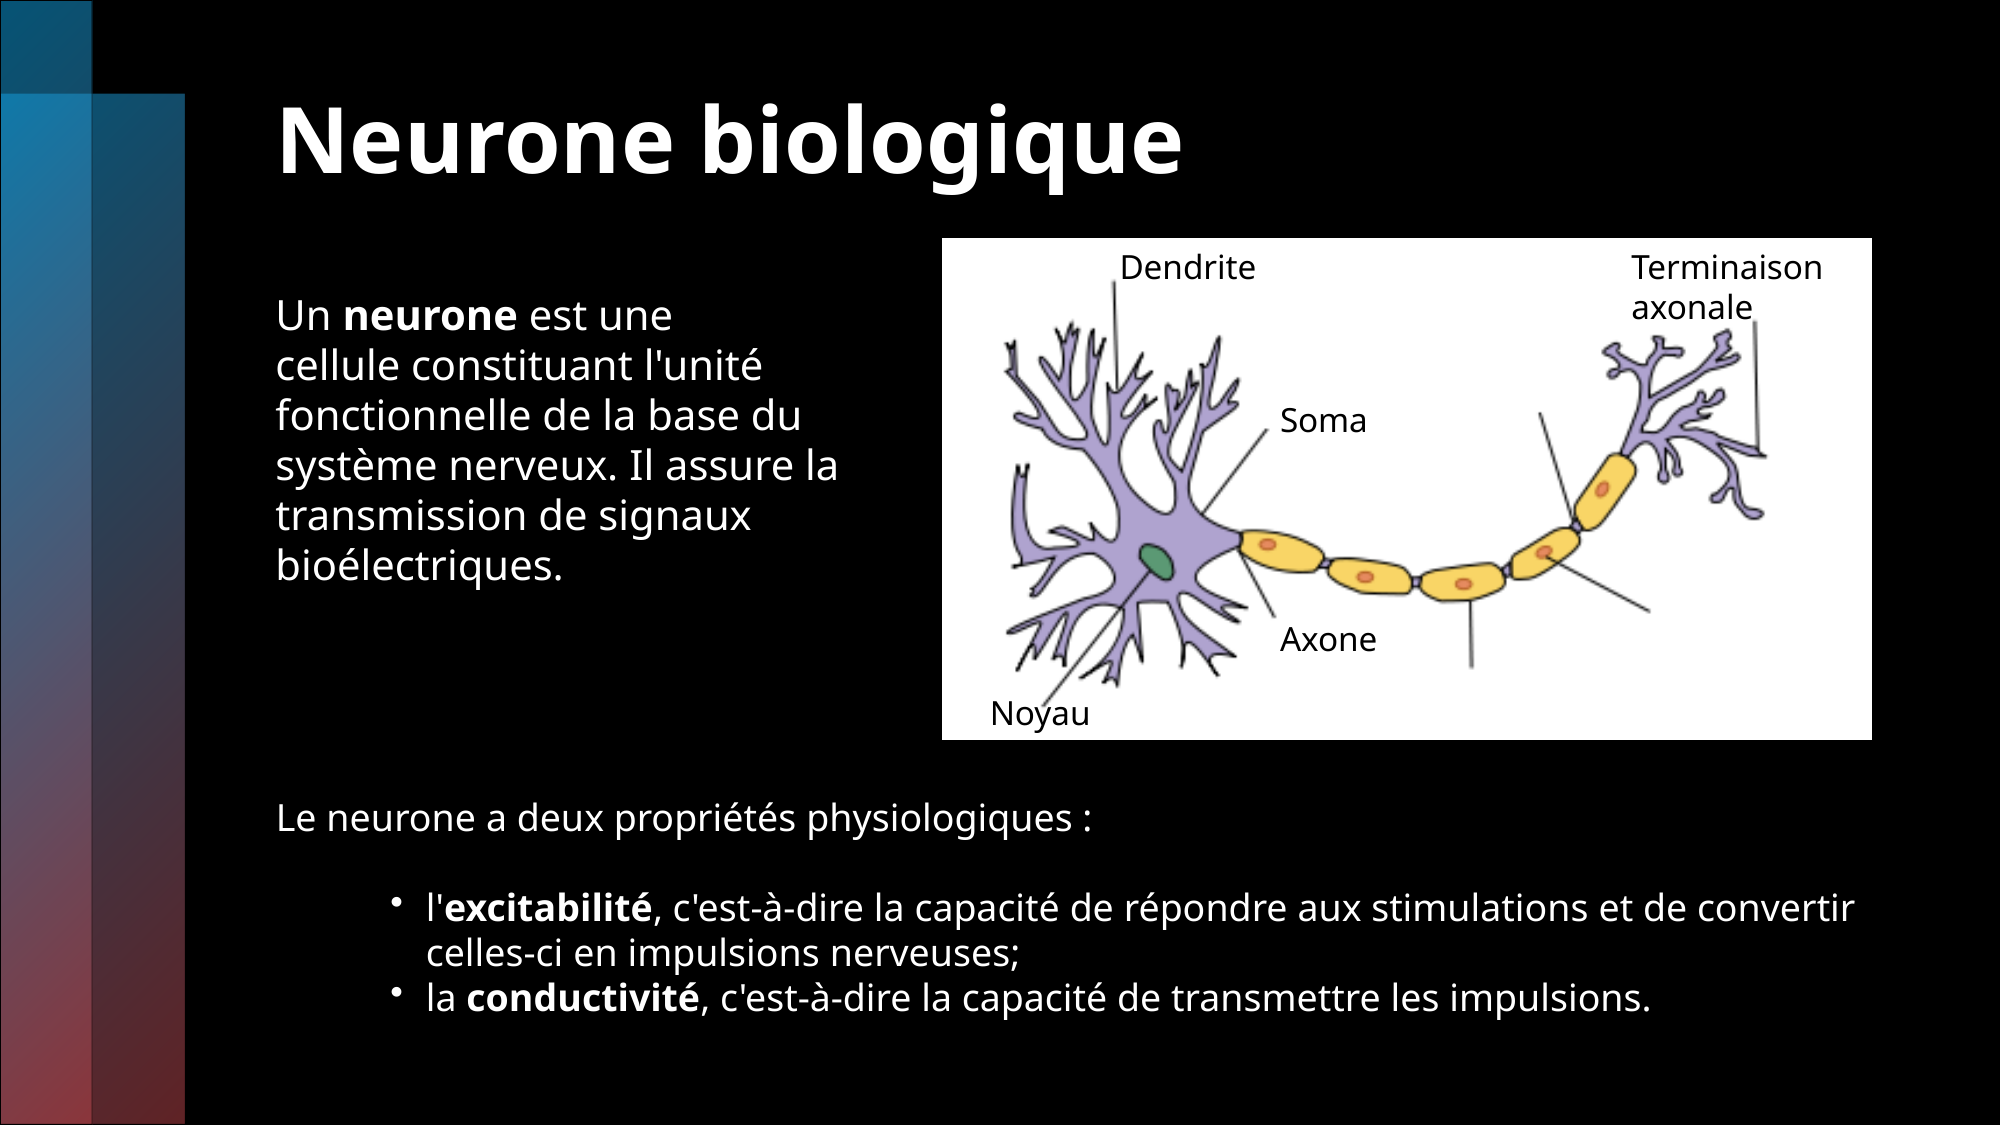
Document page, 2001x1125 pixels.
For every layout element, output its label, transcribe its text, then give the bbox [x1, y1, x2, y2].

list Un neurone est une cellule constituant l'unité fonctionnelle de la base du système nerveux. Il assure la transmission de signaux bioélectriques. [260, 281, 881, 669]
picture [942, 238, 1872, 741]
text_box Le neurone a deux propriétés physiologiques : ​ ​ l'excitabilité, c'est-à-dire la capacité de répondre aux stimulations et de convertir celles-ci en impulsions nerveuses;​ la conductivité, c'est-à-dire la capacité de transmettre les impulsions. ​ [260, 786, 1886, 1072]
title Neurone biologique [260, 74, 1817, 329]
